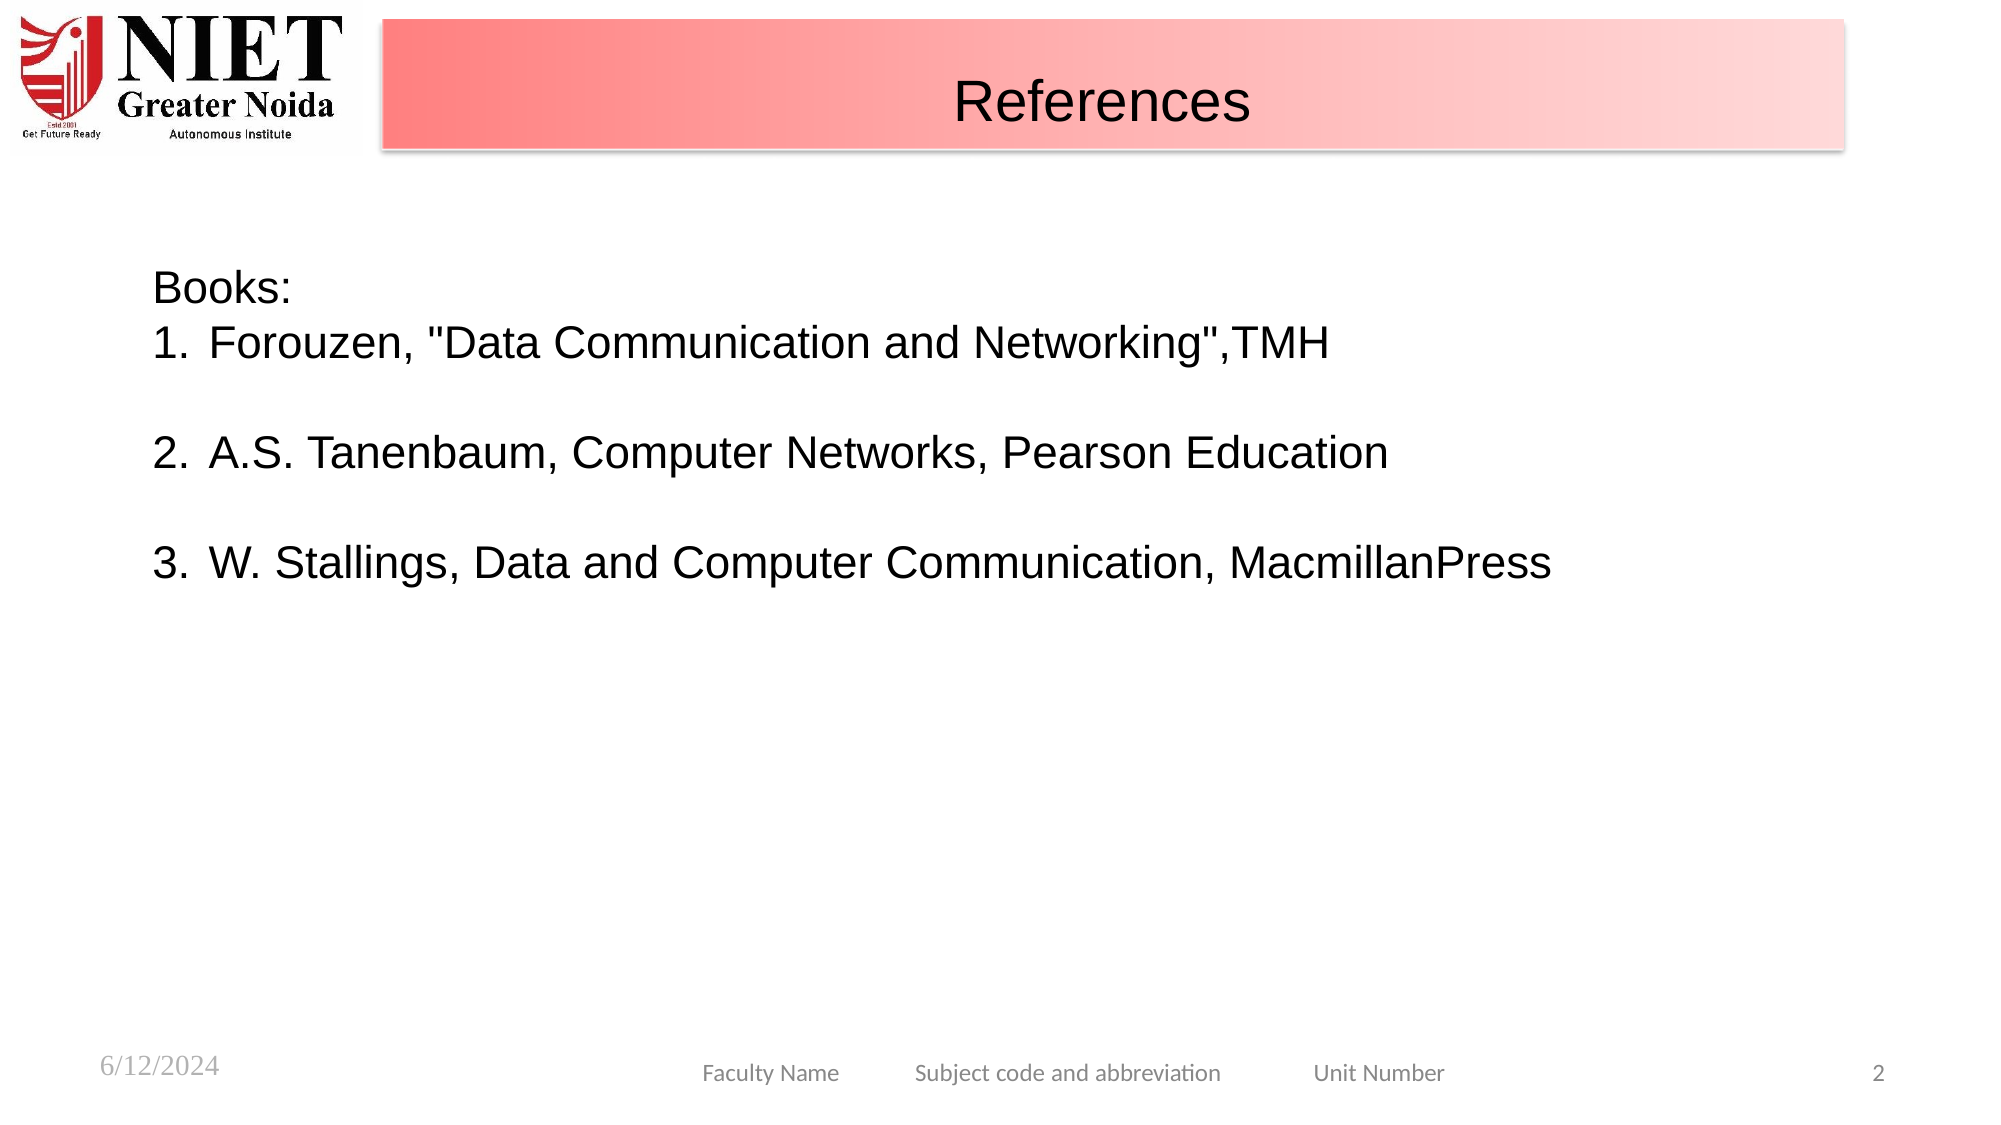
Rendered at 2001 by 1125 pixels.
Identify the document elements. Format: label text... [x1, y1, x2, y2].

text_box Faculty Name [700, 1060, 843, 1087]
text_box Subject code and abbreviation [912, 1060, 1225, 1087]
text_box 2 [1870, 1060, 1887, 1087]
text_box Unit Number [1311, 1060, 1449, 1087]
picture [9, 0, 363, 156]
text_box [374, 19, 1851, 176]
text_box Books: Forouzen, "Data Communication and Networking",TMH A.S. Tanenbaum, Computer Networks, Pearson Education W. Stallings, Data and Computer Communication, MacmillanPress [137, 249, 1738, 650]
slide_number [99, 1046, 560, 1103]
